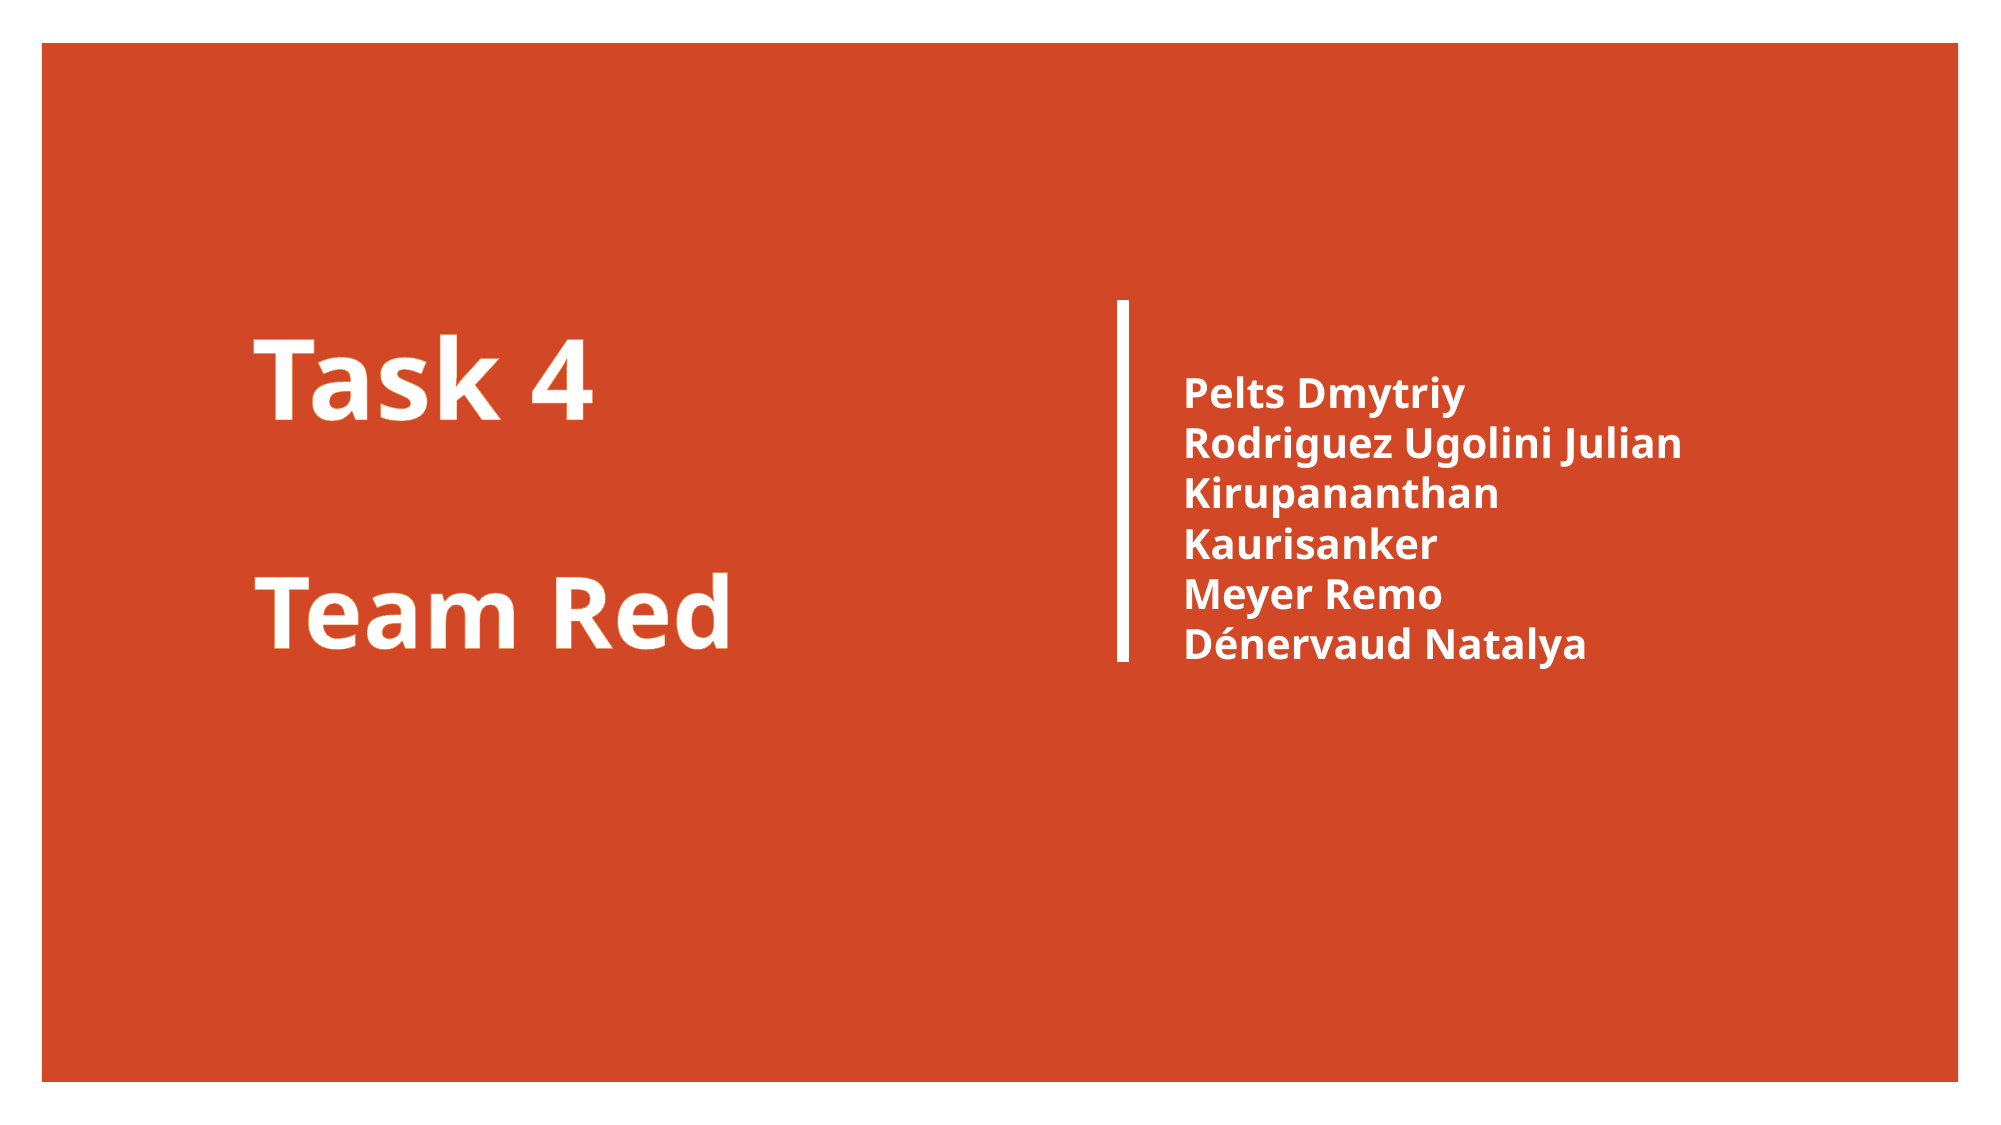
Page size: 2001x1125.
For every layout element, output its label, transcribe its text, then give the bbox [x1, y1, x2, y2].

text_box Task 4 [236, 299, 610, 450]
subtitle Team Red [140, 481, 759, 804]
text_box Pelts Dmytriy Rodriguez Ugolini Julian Kirupananthan Kaurisanker Meyer Remo Dénervaud Natalya [1168, 359, 1757, 675]
